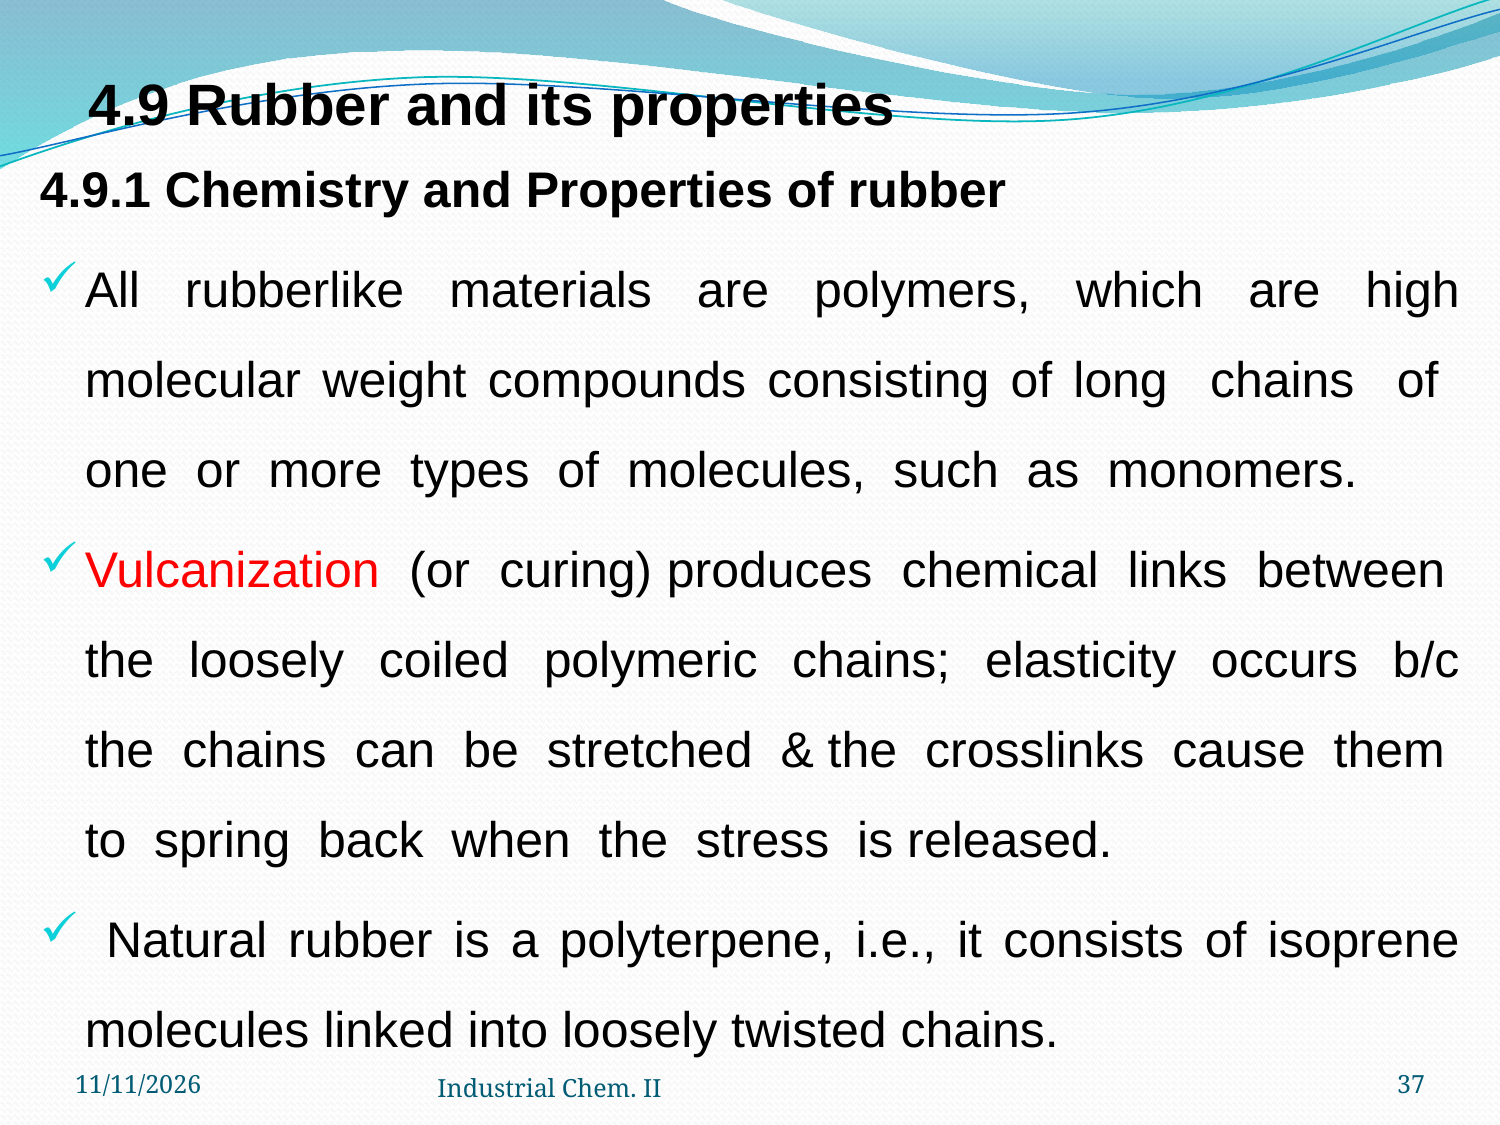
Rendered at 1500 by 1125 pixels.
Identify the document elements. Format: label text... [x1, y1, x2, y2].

list 4.9.1 Chemistry and Properties of rubber All rubberlike materials are polymers, which are high molecular weight compounds consisting of long chains of one or more types of molecules, such as monomers. Vulcanization (or curing) produces chemical links between the loosely coiled polymeric chains; elasticity occurs b/c the chains can be stretched & the crosslinks cause them to spring back when the stress is released. Natural rubber is a polyterpene, i.e., it consists of isoprene molecules linked into loosely twisted chains. [24, 149, 1475, 1088]
footer Industrial Chem. II [437, 1042, 988, 1103]
title 4.9 Rubber and its properties [75, 45, 1425, 138]
slide_number 37 [1299, 1042, 1425, 1103]
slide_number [75, 1042, 425, 1103]
